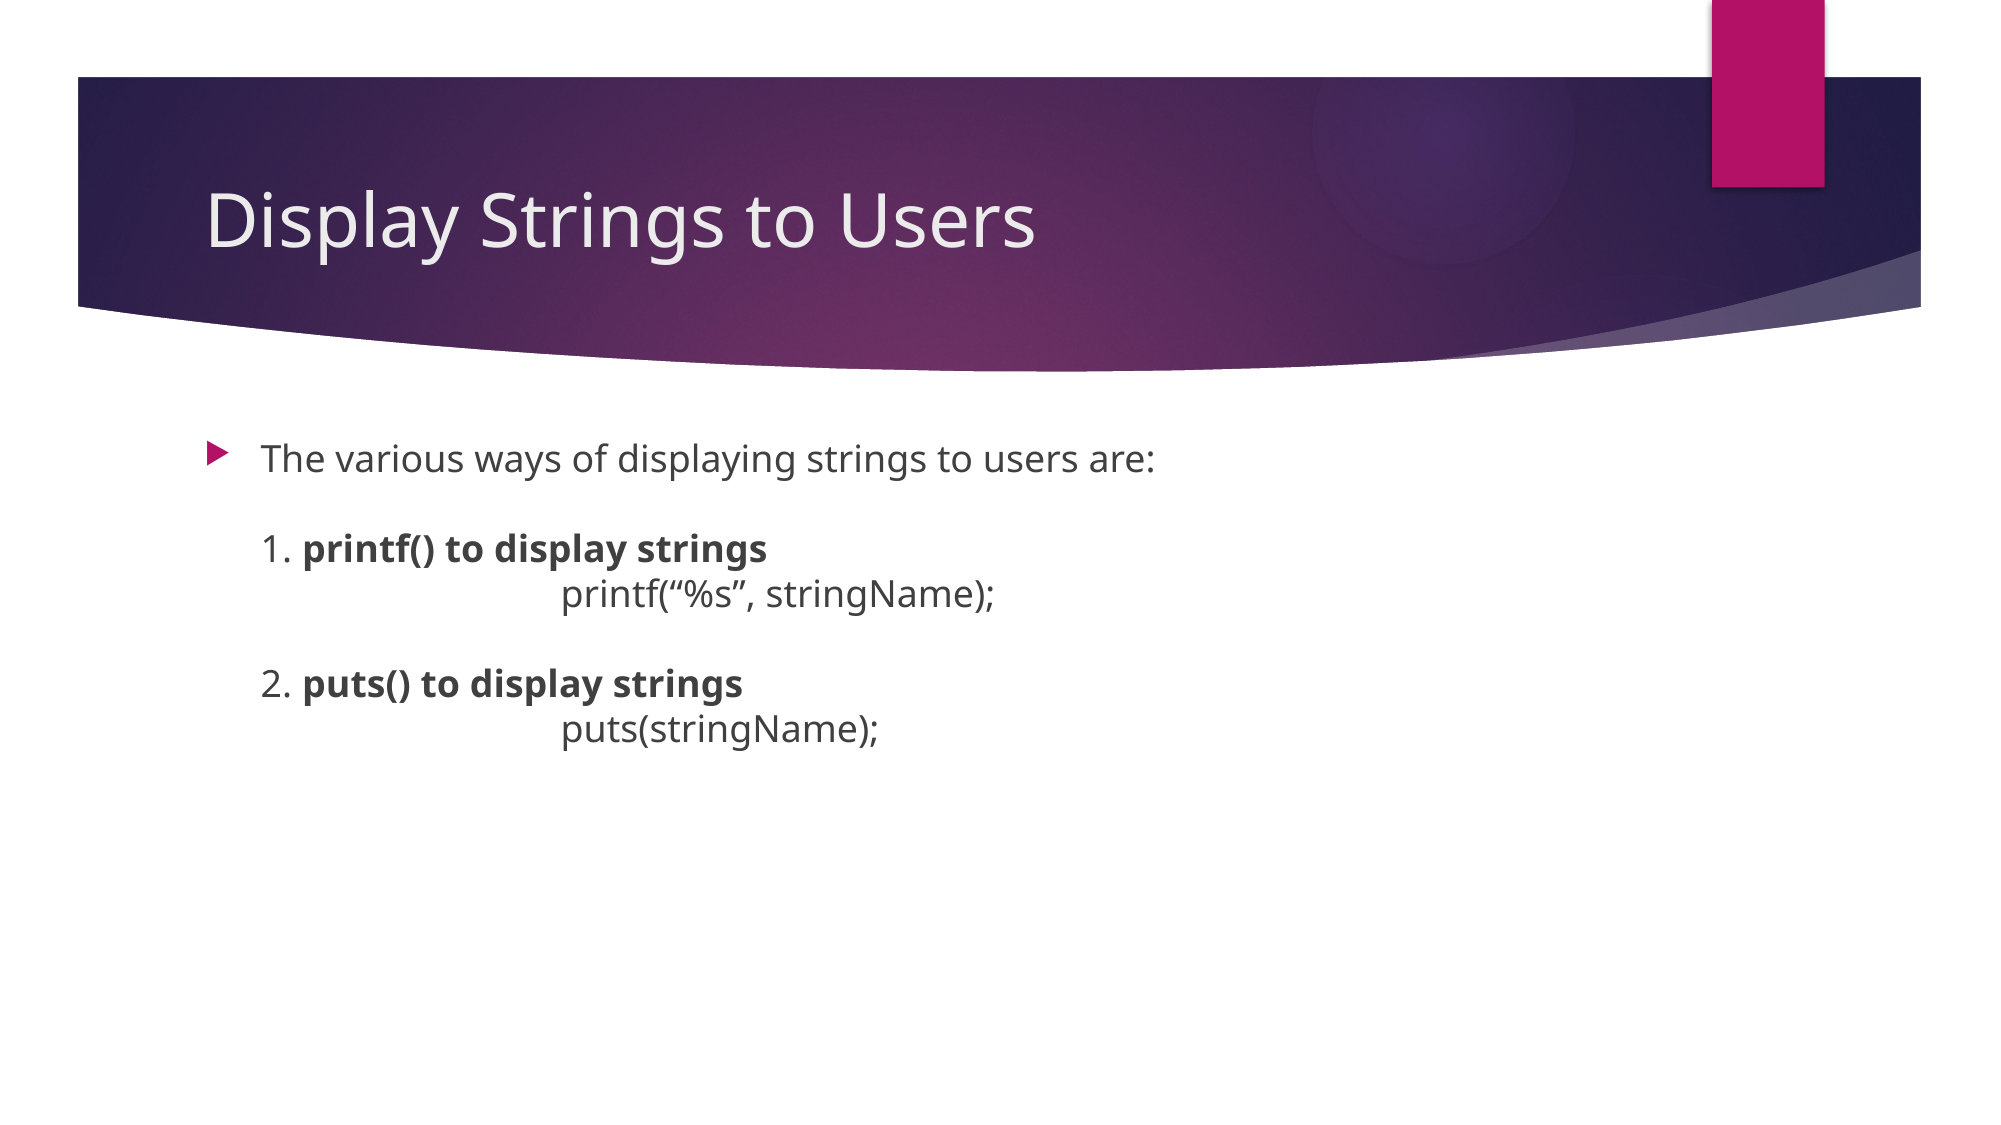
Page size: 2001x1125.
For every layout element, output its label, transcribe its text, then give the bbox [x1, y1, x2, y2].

list The various ways of displaying strings to users are: 1. printf() to display strings printf(“%s”, stringName); 2. puts() to display strings puts(stringName); [189, 427, 1638, 988]
title Display Strings to Users [189, 159, 1627, 276]
